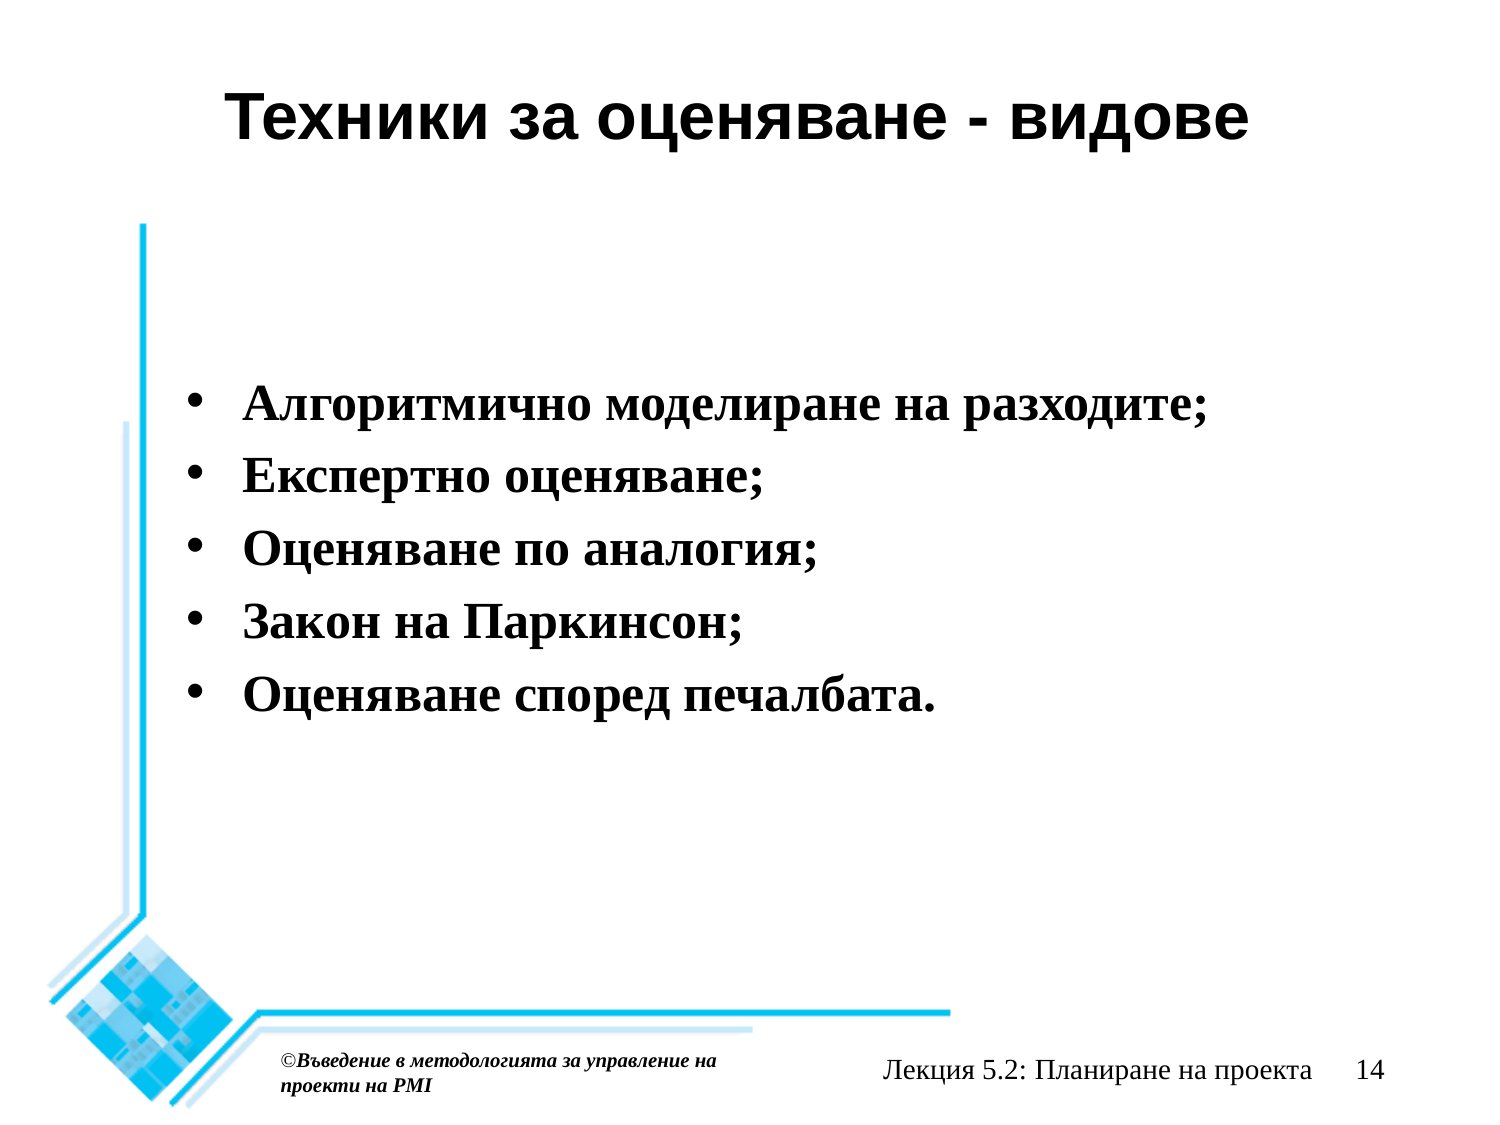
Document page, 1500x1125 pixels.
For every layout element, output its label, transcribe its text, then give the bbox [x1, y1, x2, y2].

title Техники за оценяване - видове [62, 37, 1413, 188]
slide_number 14 [1352, 1042, 1400, 1118]
slide_number ©Въведение в методологията за управление на проекти на PMI [265, 1039, 773, 1106]
list Алгоритмично моделиране на разходите; Експертно оценяване; Оценяване по аналогия; Закон на Паркинсон; Оценяване според печалбата. [171, 220, 1409, 1008]
picture [35, 212, 963, 1122]
footer Лекция 5.2: Планиране на проекта [844, 1042, 1352, 1118]
